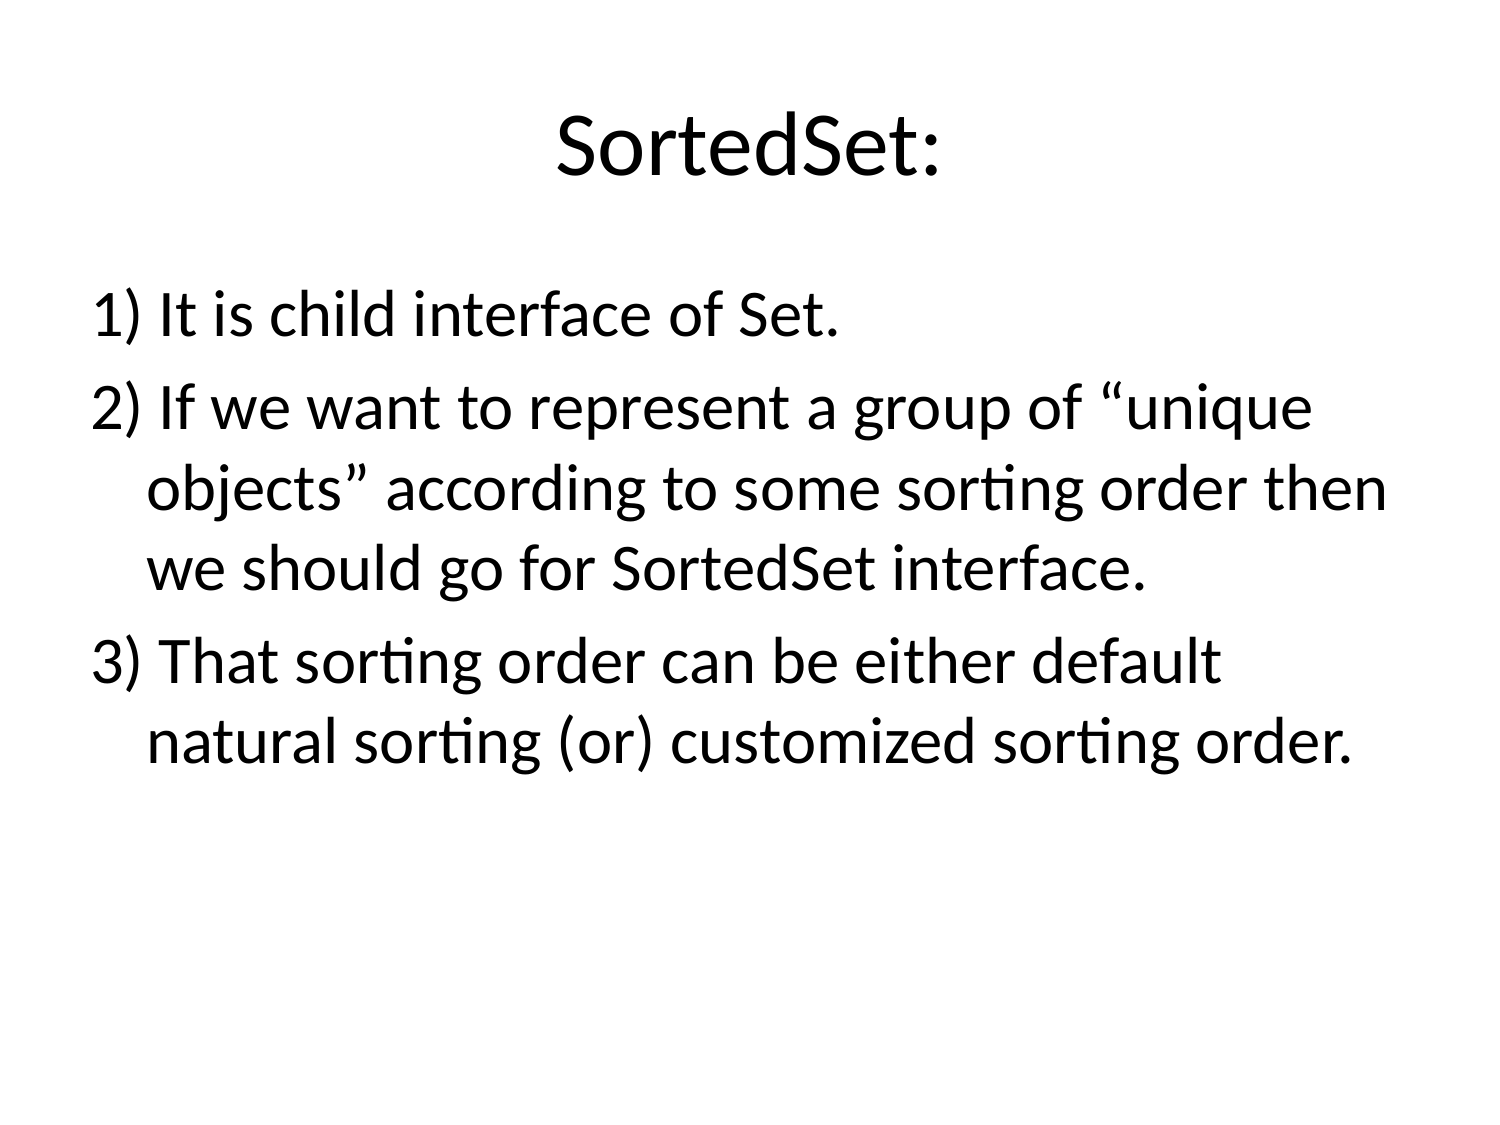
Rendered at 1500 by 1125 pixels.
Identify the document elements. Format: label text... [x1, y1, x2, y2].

title SortedSet: [75, 45, 1425, 233]
list 1) It is child interface of Set. 2) If we want to represent a group of “unique objects” according to some sorting order then we should go for SortedSet interface. 3) That sorting order can be either default natural sorting (or) customized sorting order. [75, 262, 1425, 1005]
